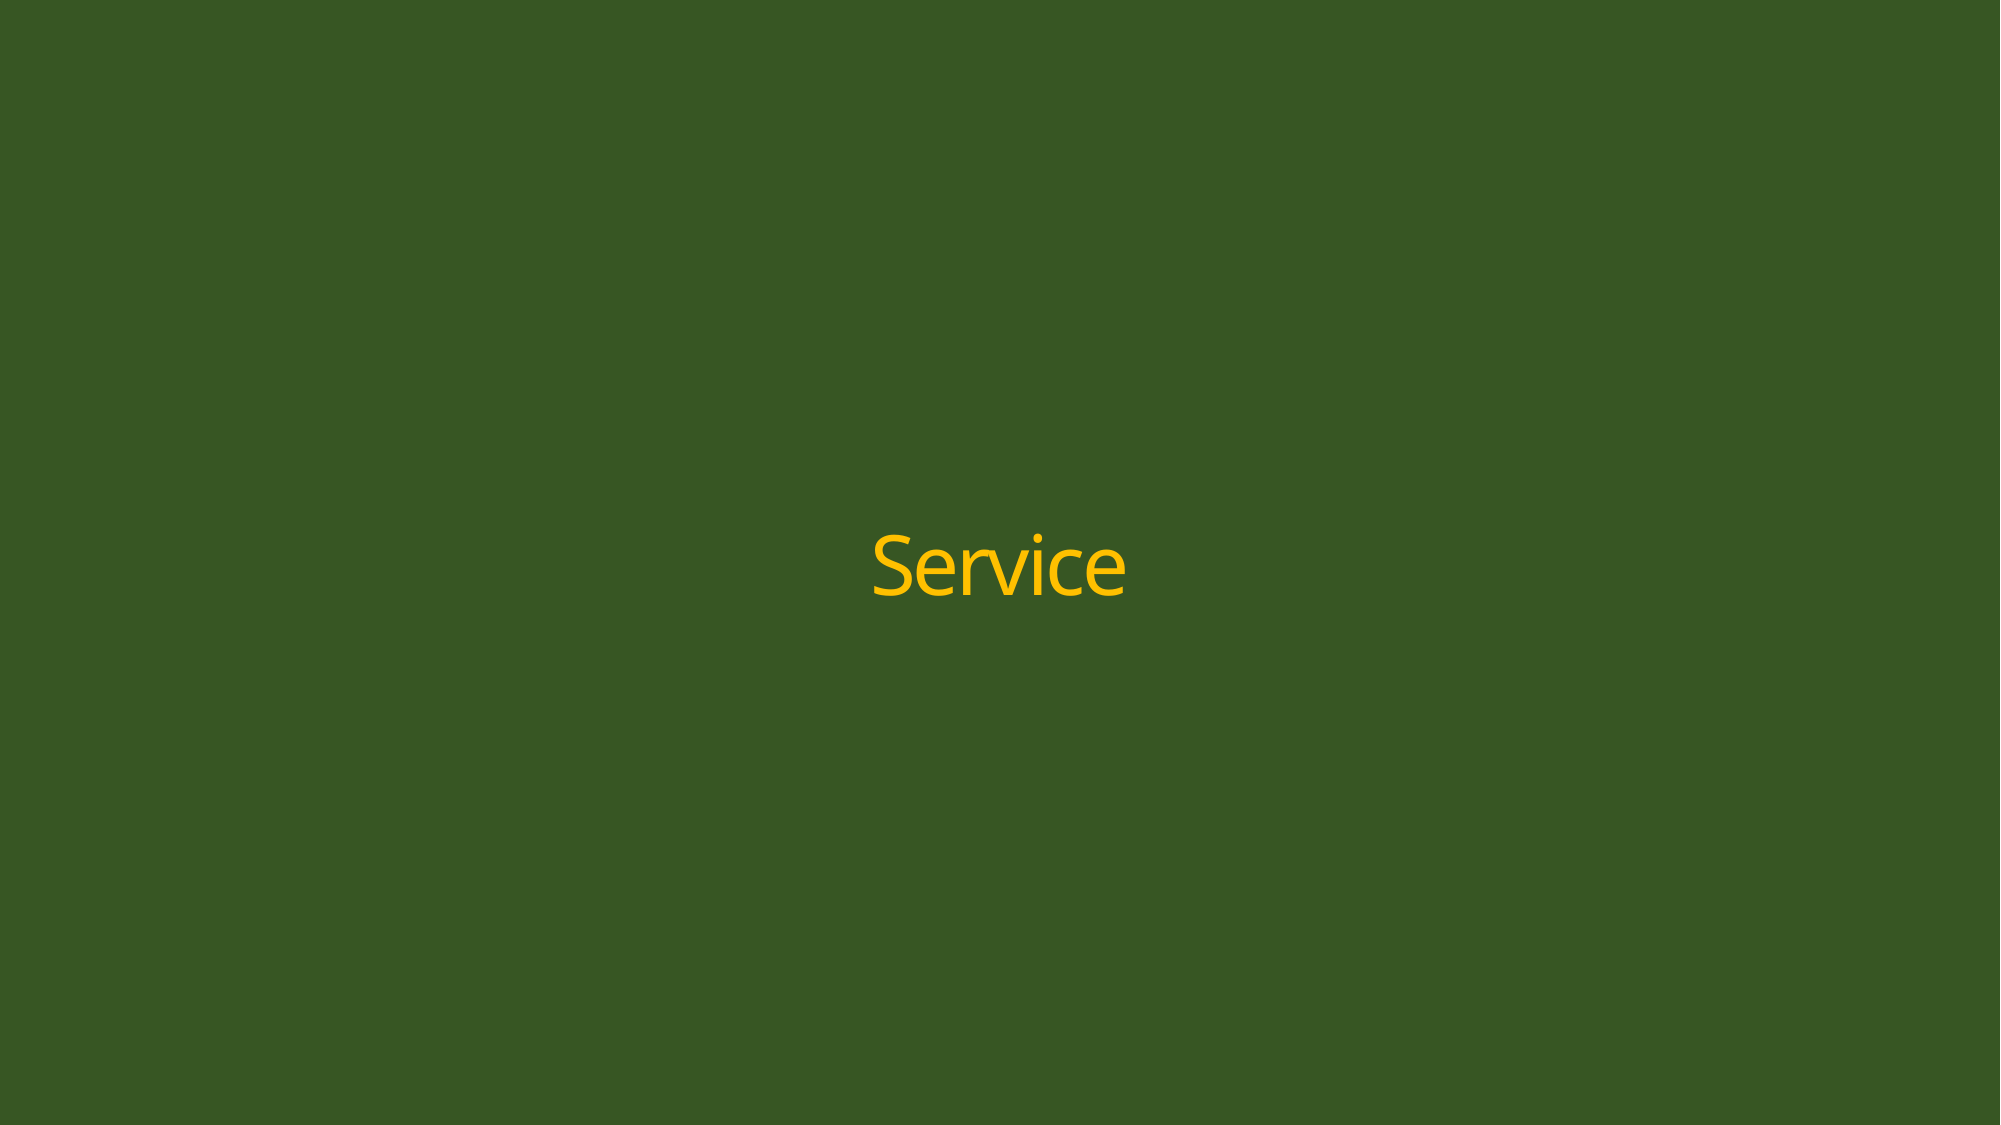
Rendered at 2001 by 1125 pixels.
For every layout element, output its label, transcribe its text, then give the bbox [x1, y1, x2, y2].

text_box [0, 0, 2000, 1125]
text_box Service [855, 505, 1145, 620]
